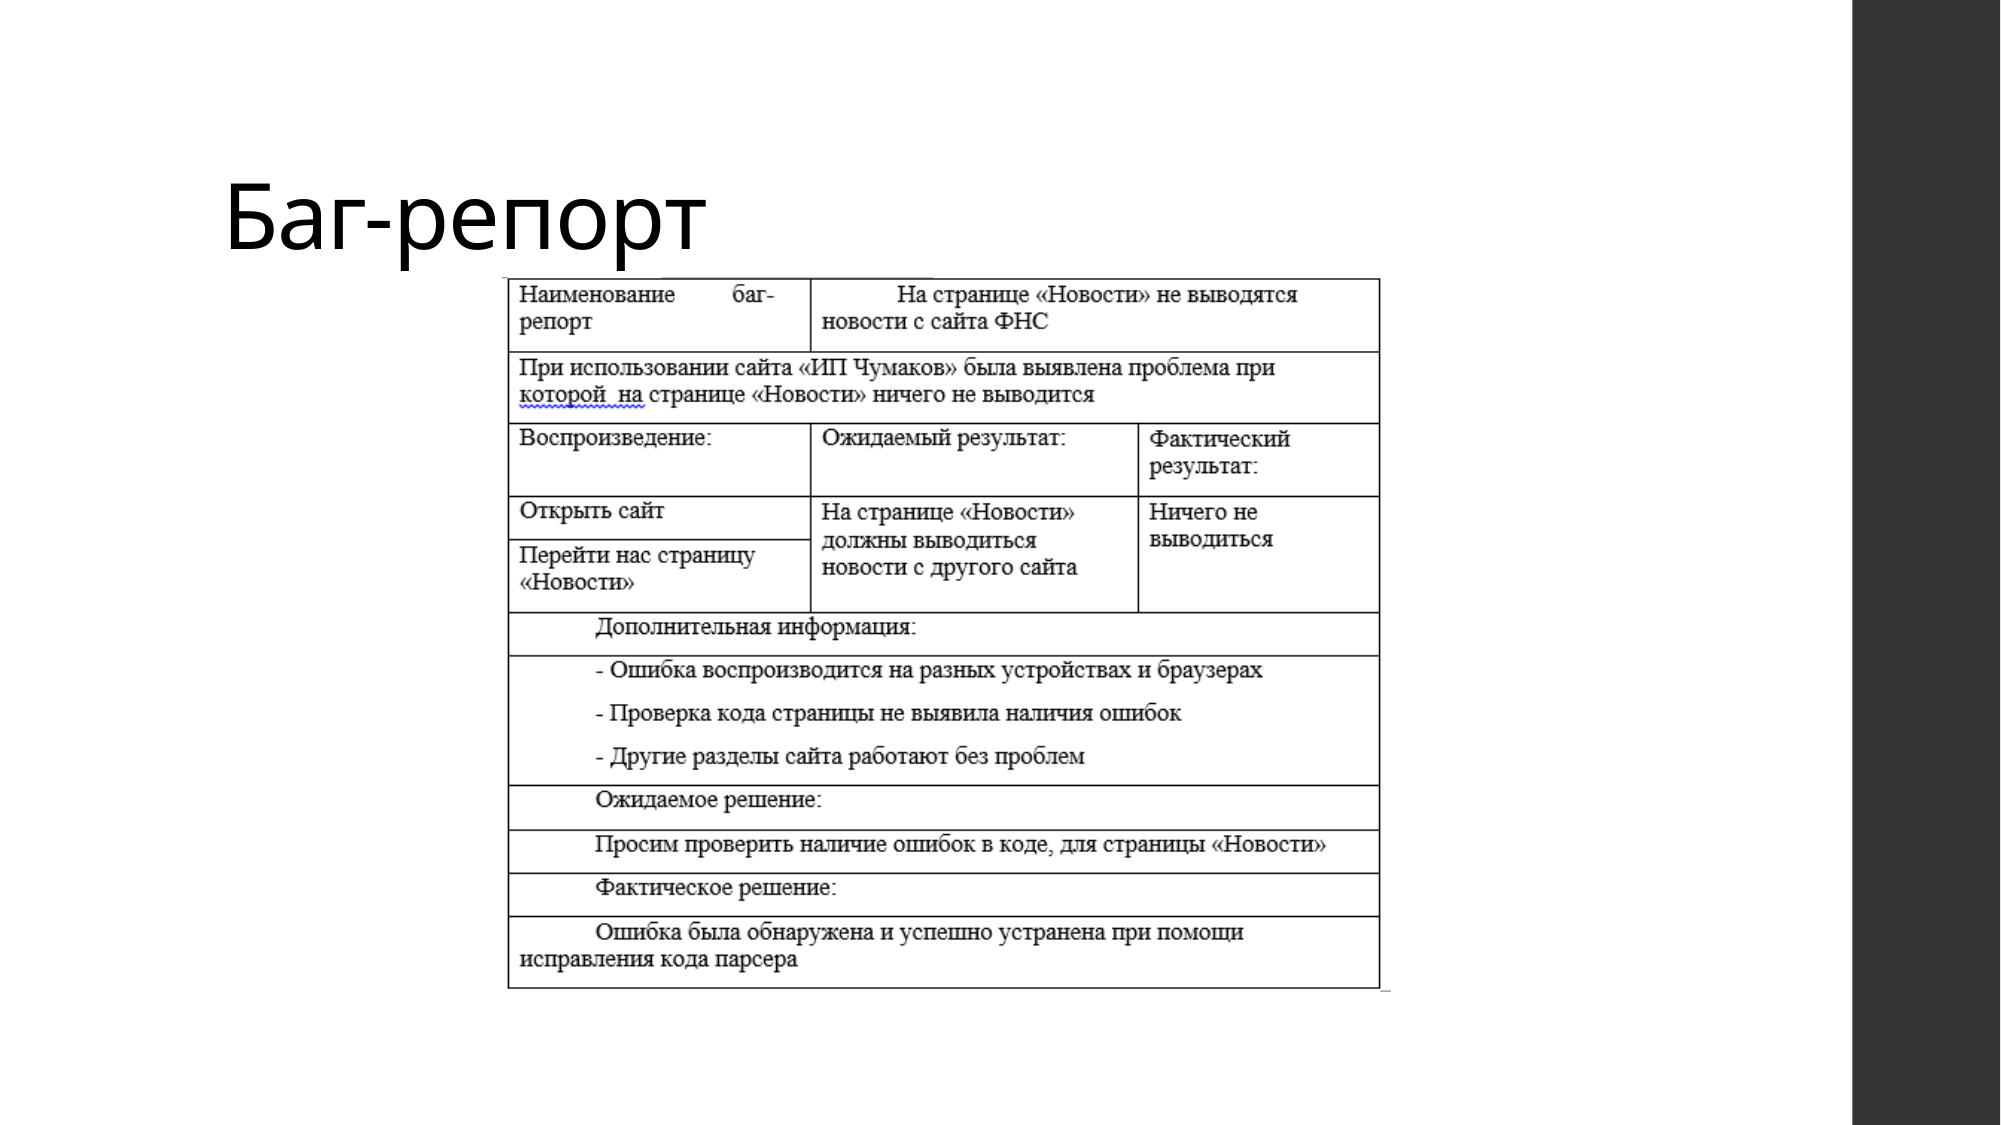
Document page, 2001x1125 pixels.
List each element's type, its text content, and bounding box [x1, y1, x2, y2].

title Баг-репорт [206, 60, 1797, 278]
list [502, 277, 1391, 992]
